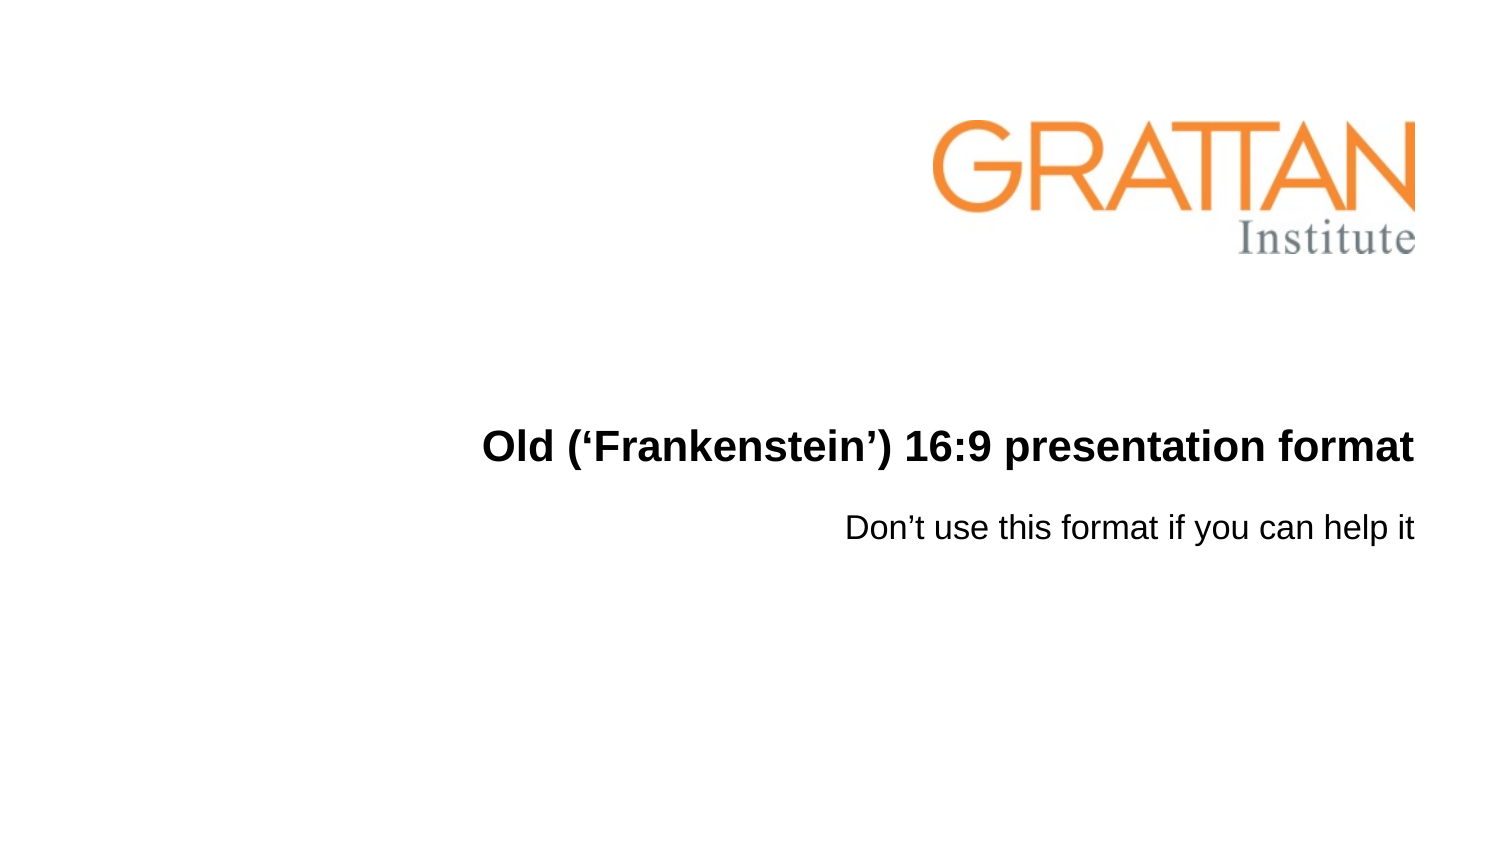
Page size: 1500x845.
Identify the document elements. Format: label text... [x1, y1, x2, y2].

subtitle Don’t use this format if you can help it [302, 504, 1416, 548]
picture [933, 120, 1415, 254]
title Old (‘Frankenstein’) 16:9 presentation format [302, 417, 1416, 471]
